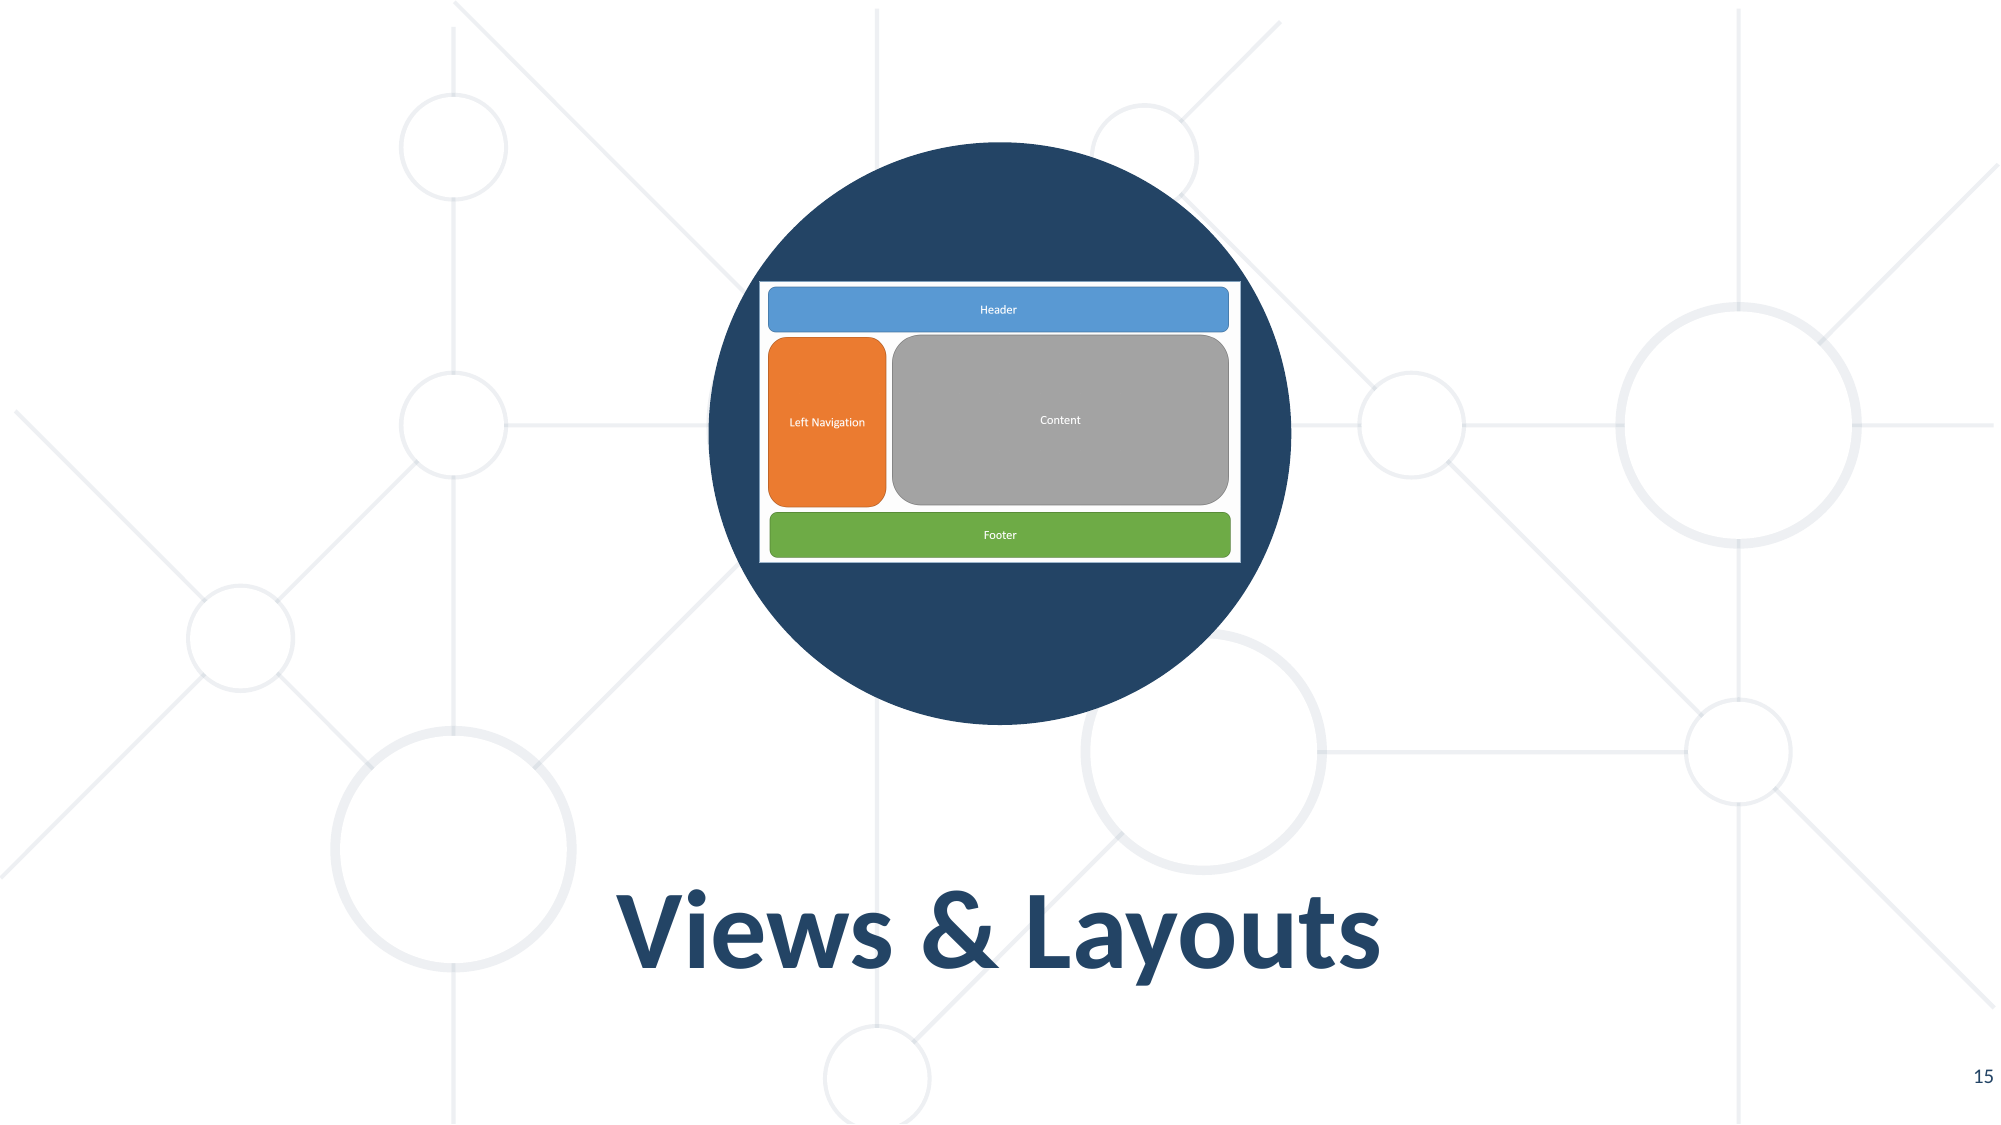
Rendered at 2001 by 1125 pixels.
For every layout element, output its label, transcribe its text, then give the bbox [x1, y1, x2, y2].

slide_number 15 [1929, 1049, 2000, 1100]
picture [759, 281, 1241, 563]
list Views & Layouts [100, 857, 1900, 984]
